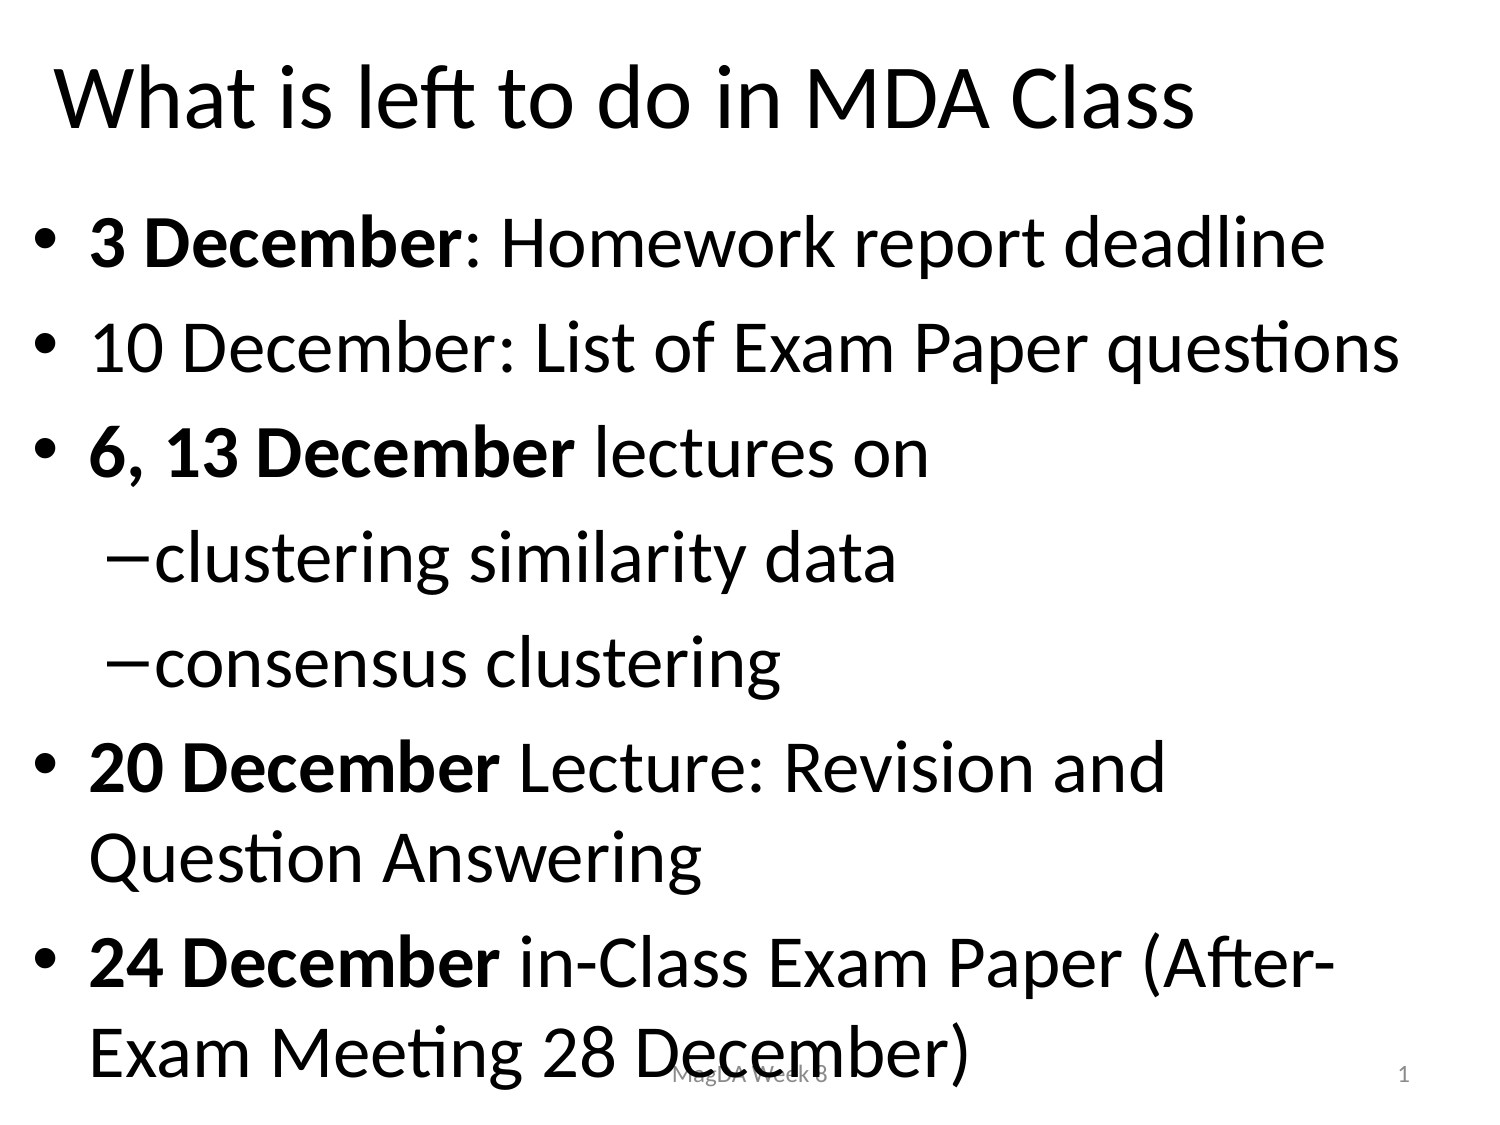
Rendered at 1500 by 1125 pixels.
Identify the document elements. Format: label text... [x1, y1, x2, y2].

slide_number 1 [1074, 1042, 1425, 1103]
title What is left to do in MDA Class [17, 22, 1235, 161]
footer MagDA Week 8 [512, 1042, 988, 1103]
list 3 December: Homework report deadline 10 December: List of Exam Paper questions 6, 13 December lectures on clustering similarity data consensus clustering 20 December Lecture: Revision and Question Answering 24 December in-Class Exam Paper (After-Exam Meeting 28 December) [17, 184, 1459, 1103]
